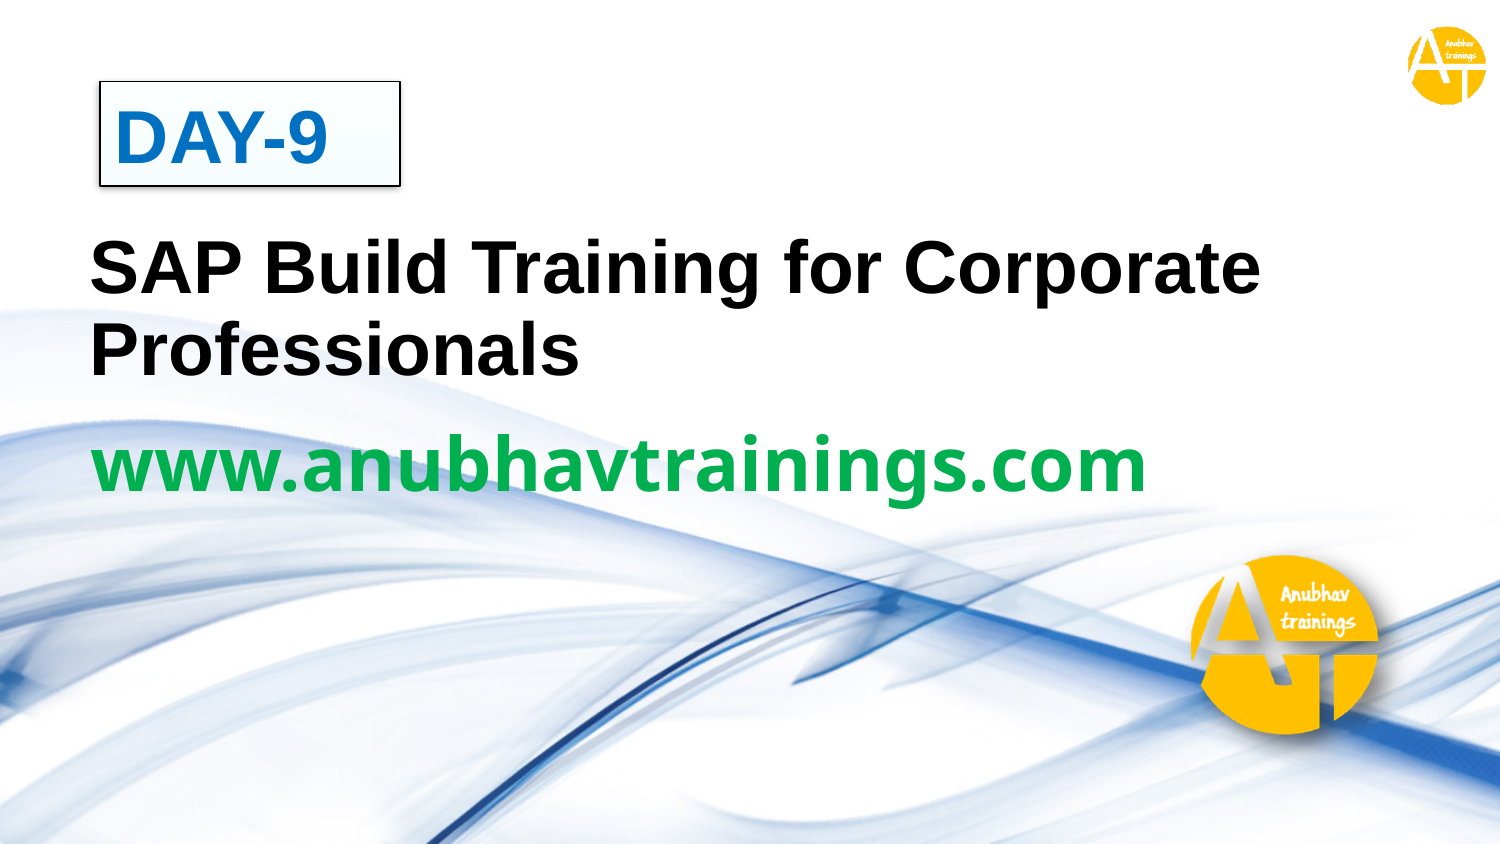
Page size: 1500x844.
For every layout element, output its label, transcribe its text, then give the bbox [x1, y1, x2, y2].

text_box DAY-9 [99, 81, 400, 187]
subtitle www.anubhavtrainings.com [75, 409, 1425, 560]
picture [0, 0, 1500, 844]
title SAP Build Training for Corporate Professionals [75, 221, 1425, 409]
